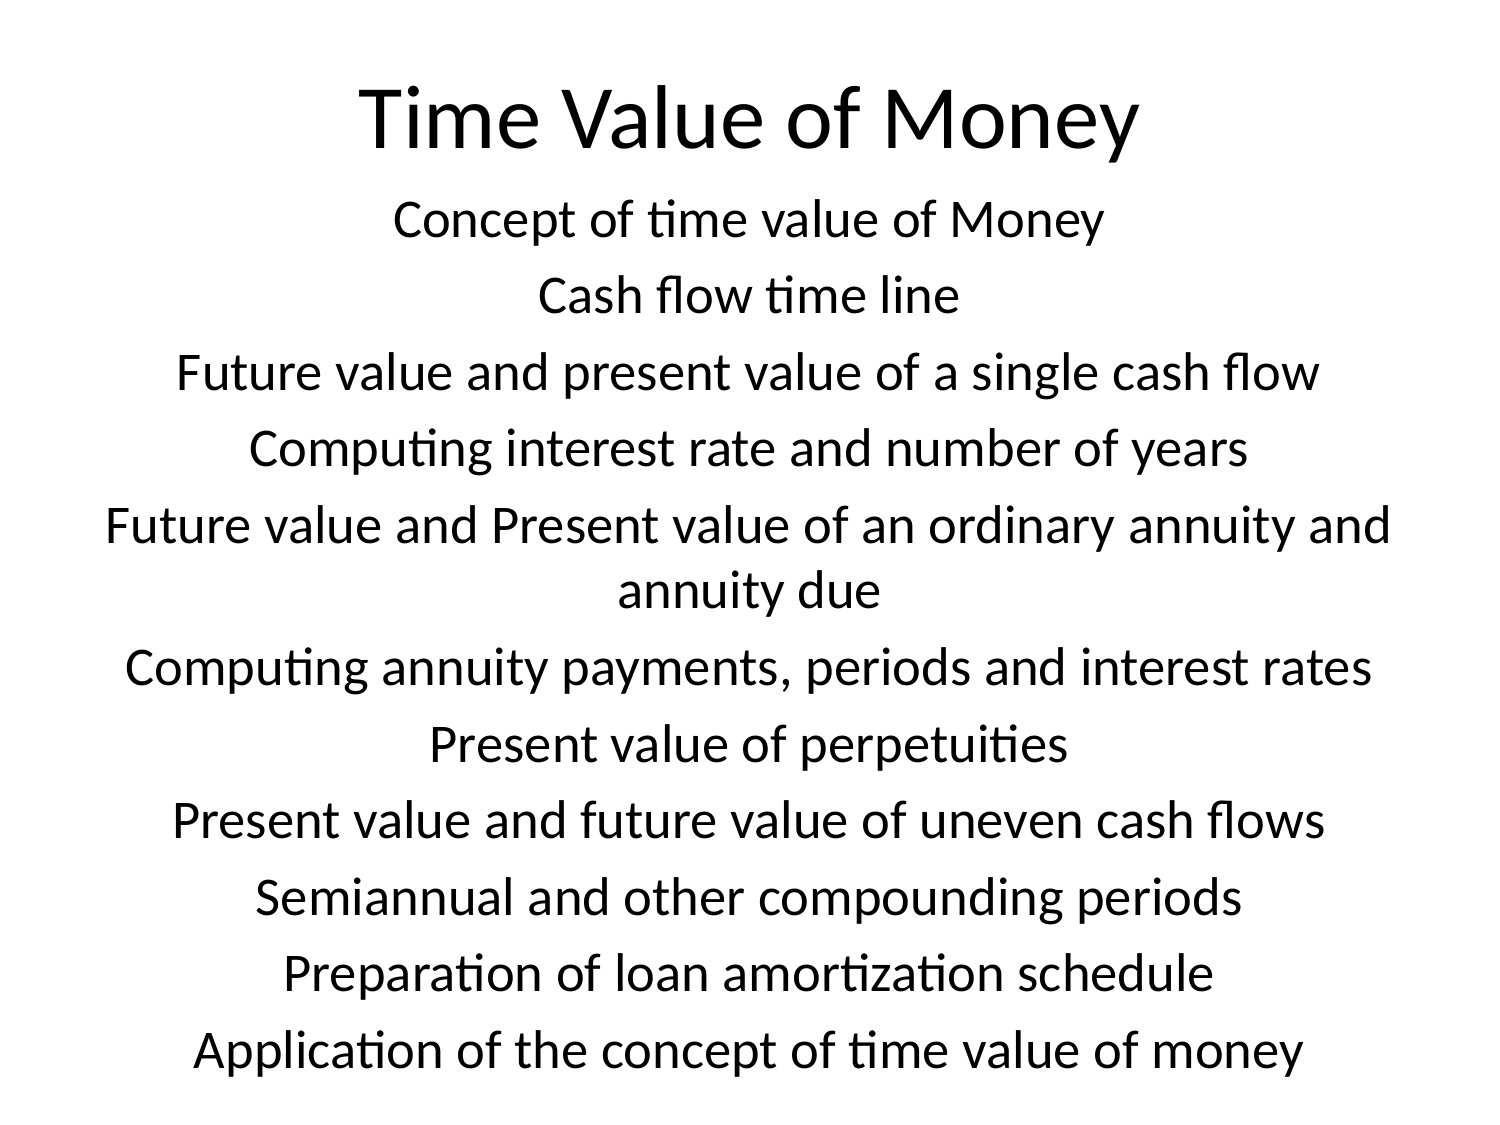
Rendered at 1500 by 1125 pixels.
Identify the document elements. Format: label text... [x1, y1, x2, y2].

subtitle Concept of time value of Money Cash flow time line Future value and present value of a single cash flow Computing interest rate and number of years Future value and Present value of an ordinary annuity and annuity due Computing annuity payments, periods and interest rates Present value of perpetuities Present value and future value of uneven cash flows Semiannual and other compounding periods Preparation of loan amortization schedule Application of the concept of time value of money [62, 174, 1438, 1100]
title Time Value of Money [112, 50, 1388, 174]
